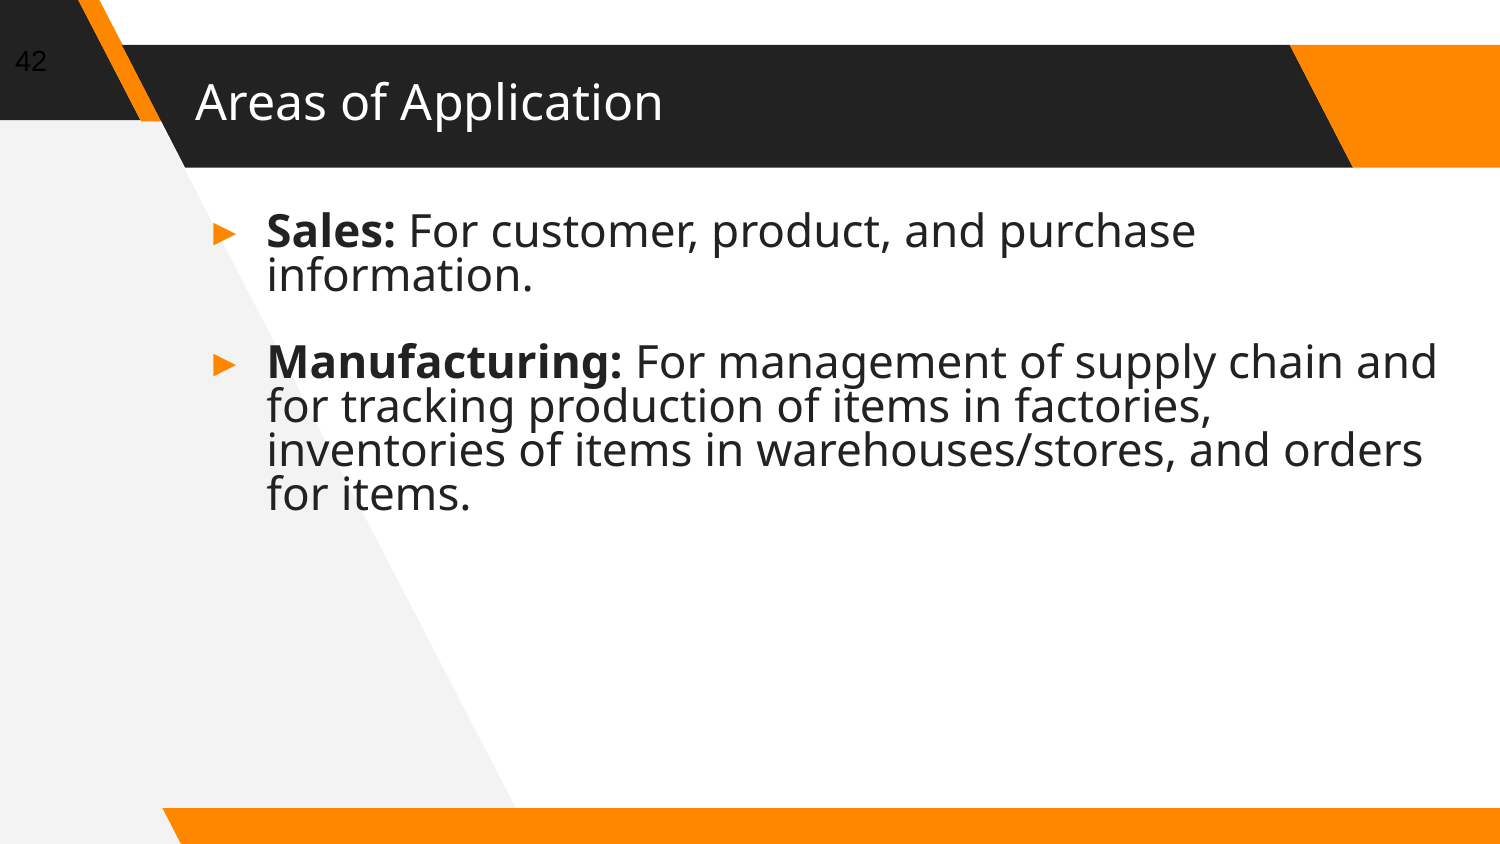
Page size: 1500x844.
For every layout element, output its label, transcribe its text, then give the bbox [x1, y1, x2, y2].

slide_number 42 [0, 0, 98, 121]
title Areas of Application [180, 44, 1424, 168]
list Sales: For customer, product, and purchase information. Manufacturing: For management of supply chain and for tracking production of items in factories, inventories of items in warehouses/stores, and orders for items. [180, 196, 1480, 802]
